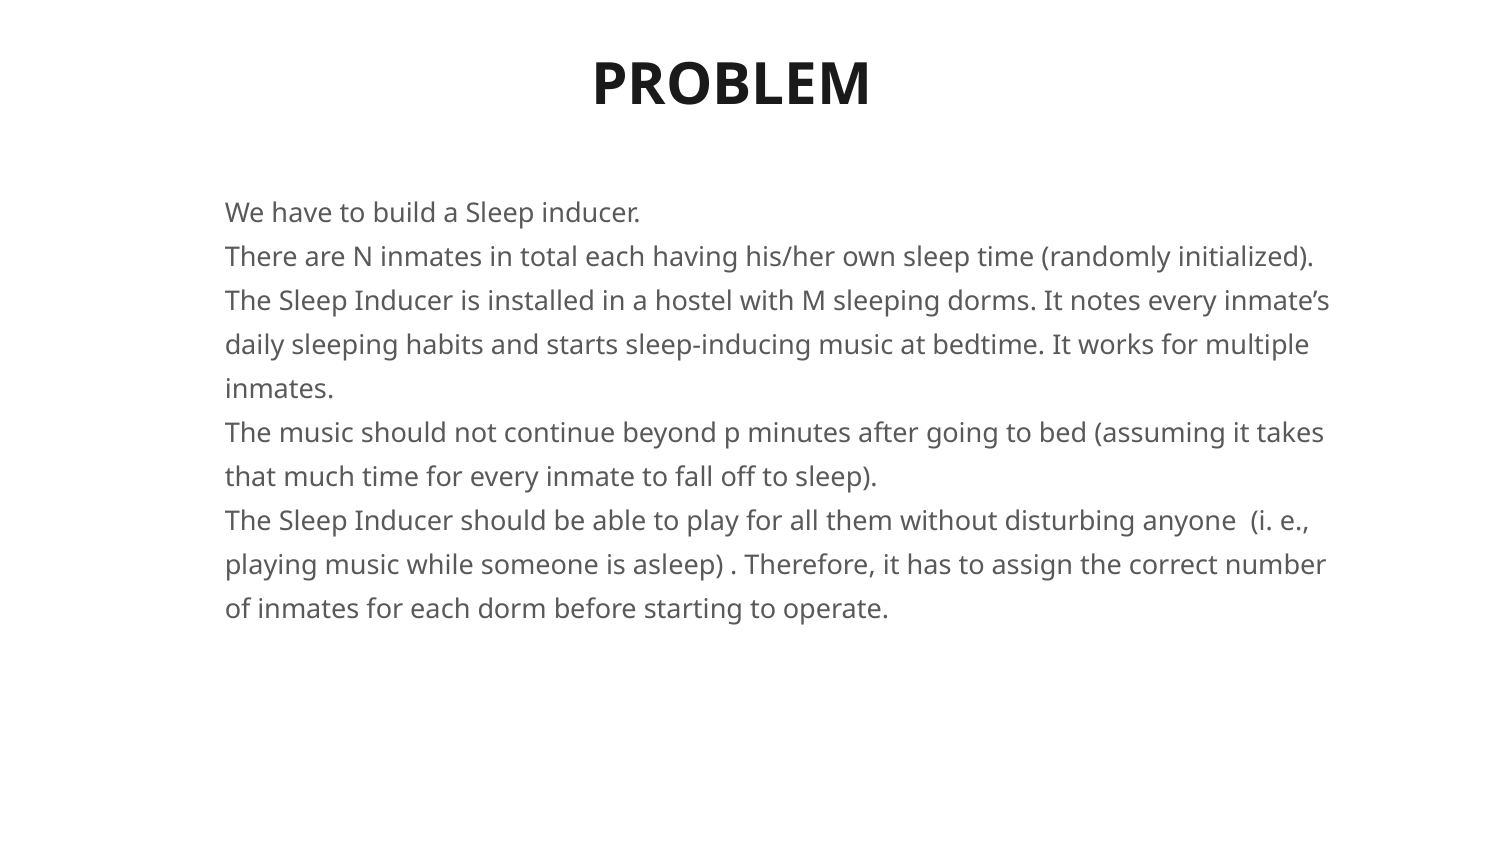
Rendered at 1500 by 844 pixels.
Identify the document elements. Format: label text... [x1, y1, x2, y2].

subtitle We have to build a Sleep inducer. There are N inmates in total each having his/her own sleep time (randomly initialized). The Sleep Inducer is installed in a hostel with M sleeping dorms. It notes every inmate’s daily sleeping habits and starts sleep-inducing music at bedtime. It works for multiple inmates. The music should not continue beyond p minutes after going to bed (assuming it takes that much time for every inmate to fall off to sleep). The Sleep Inducer should be able to play for all them without disturbing anyone (i. e., playing music while someone is asleep) . Therefore, it has to assign the correct number of inmates for each dorm before starting to operate. [138, 180, 1362, 728]
title PROBLEM [277, 0, 1188, 180]
